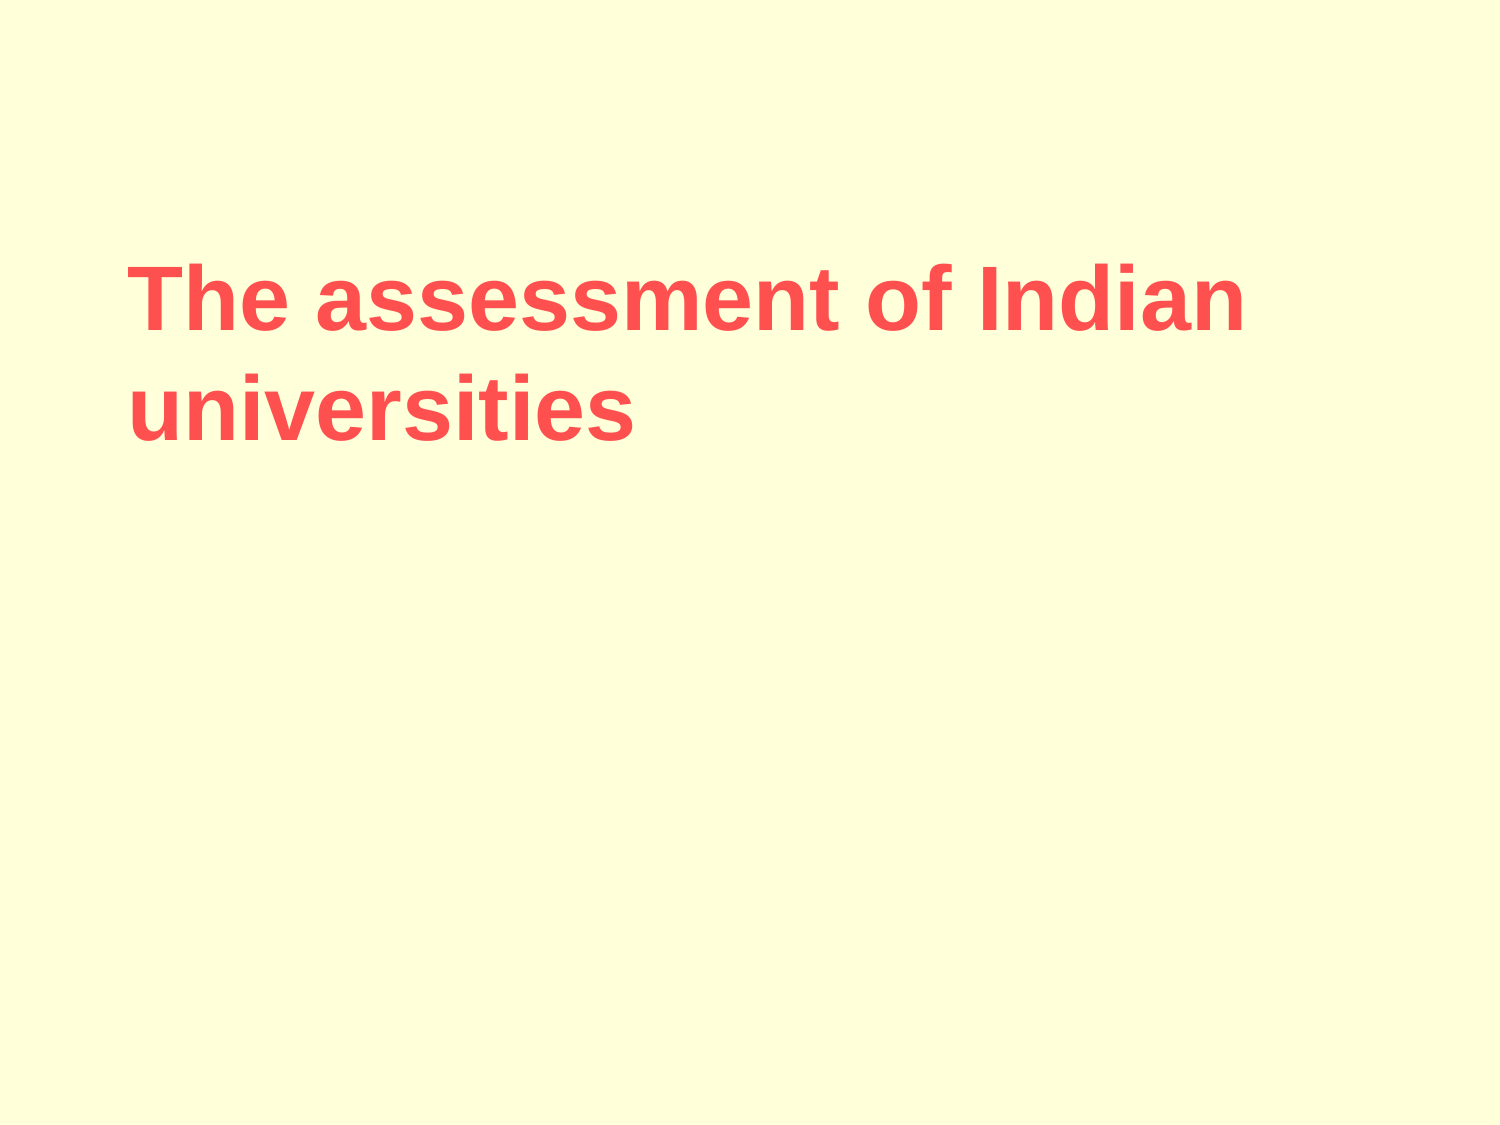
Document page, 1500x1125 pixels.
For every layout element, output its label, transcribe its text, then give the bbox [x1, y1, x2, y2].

title The assessment of Indian universities [112, 137, 1388, 451]
